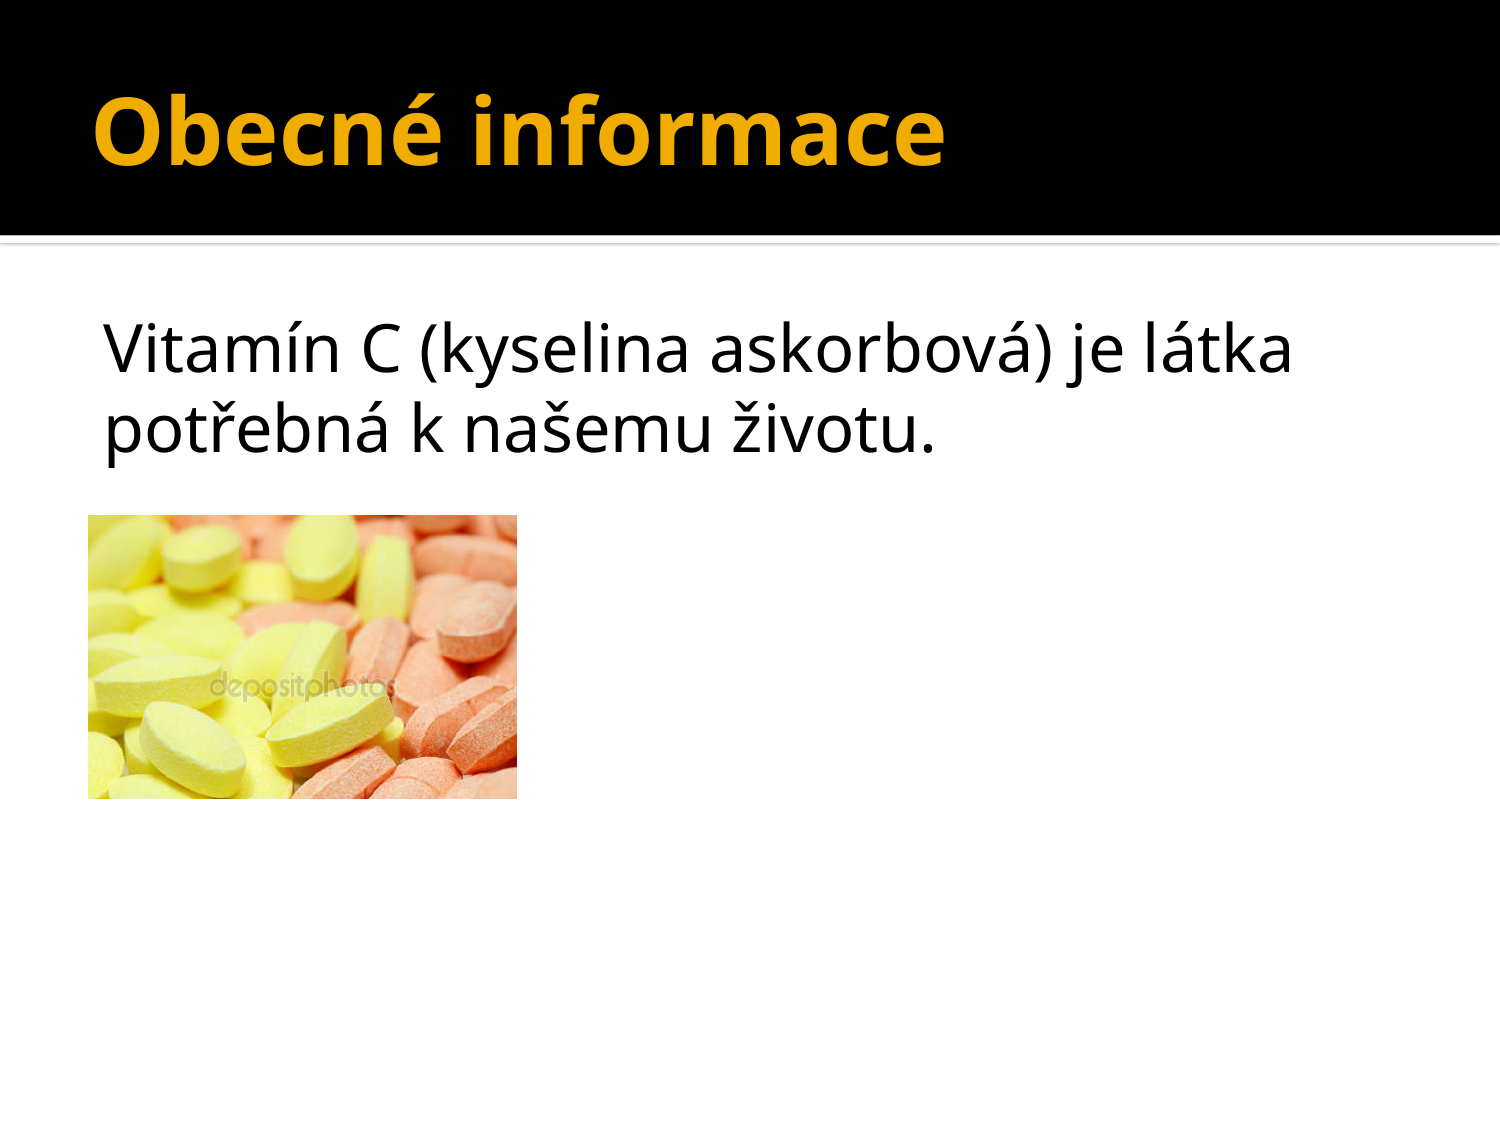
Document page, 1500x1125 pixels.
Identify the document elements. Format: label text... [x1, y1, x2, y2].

picture [88, 515, 517, 799]
title Obecné informace [75, 25, 1425, 231]
list Vitamín C (kyselina askorbová) je látka potřebná k našemu životu. [75, 291, 1425, 1050]
